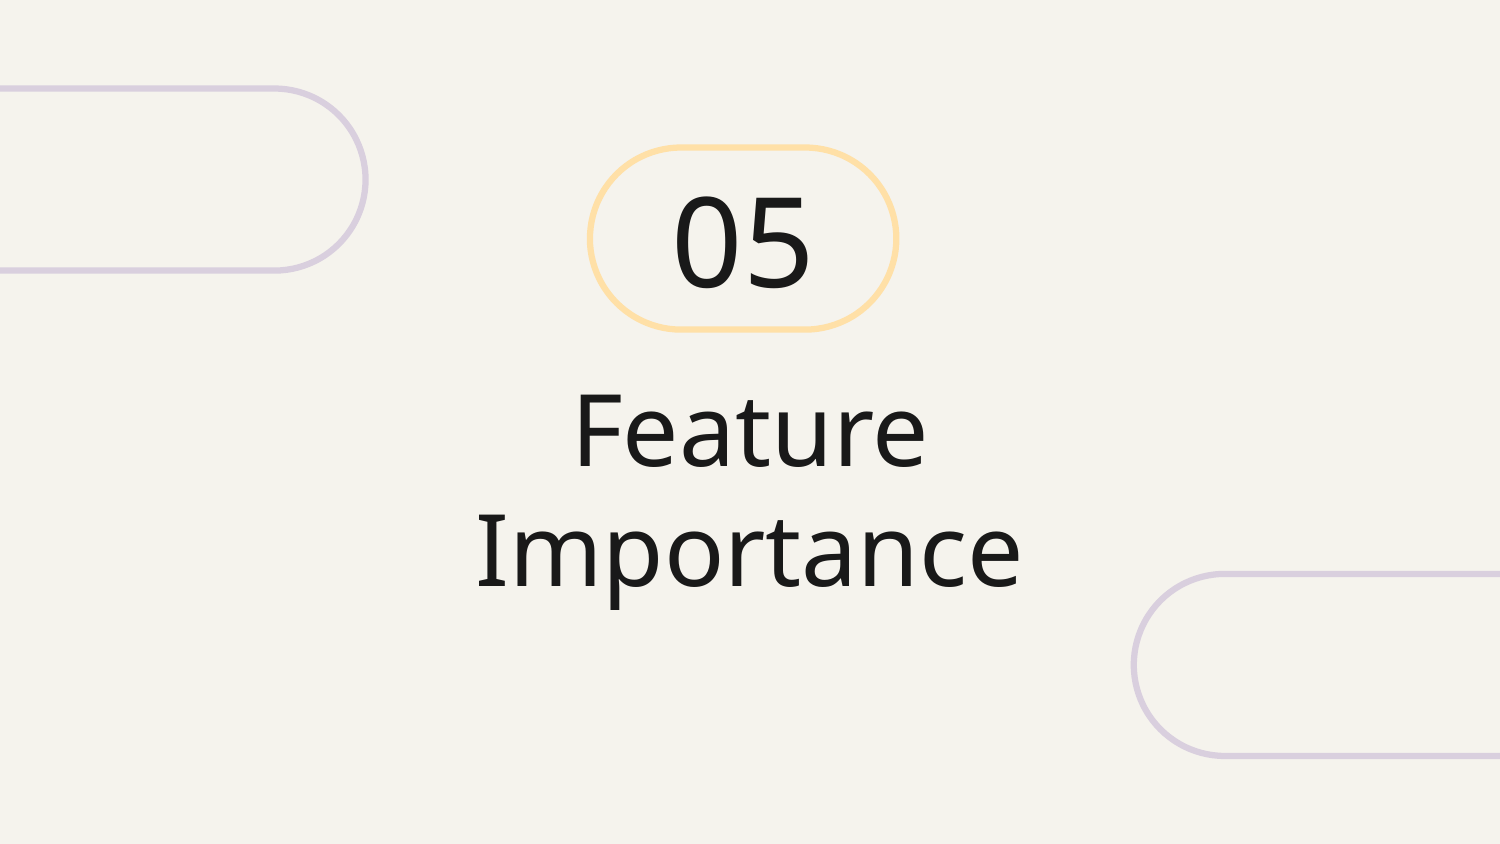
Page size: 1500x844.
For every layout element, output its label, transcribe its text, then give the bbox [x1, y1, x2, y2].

title 05 [484, 147, 1002, 328]
title Feature Importance [283, 351, 1217, 622]
